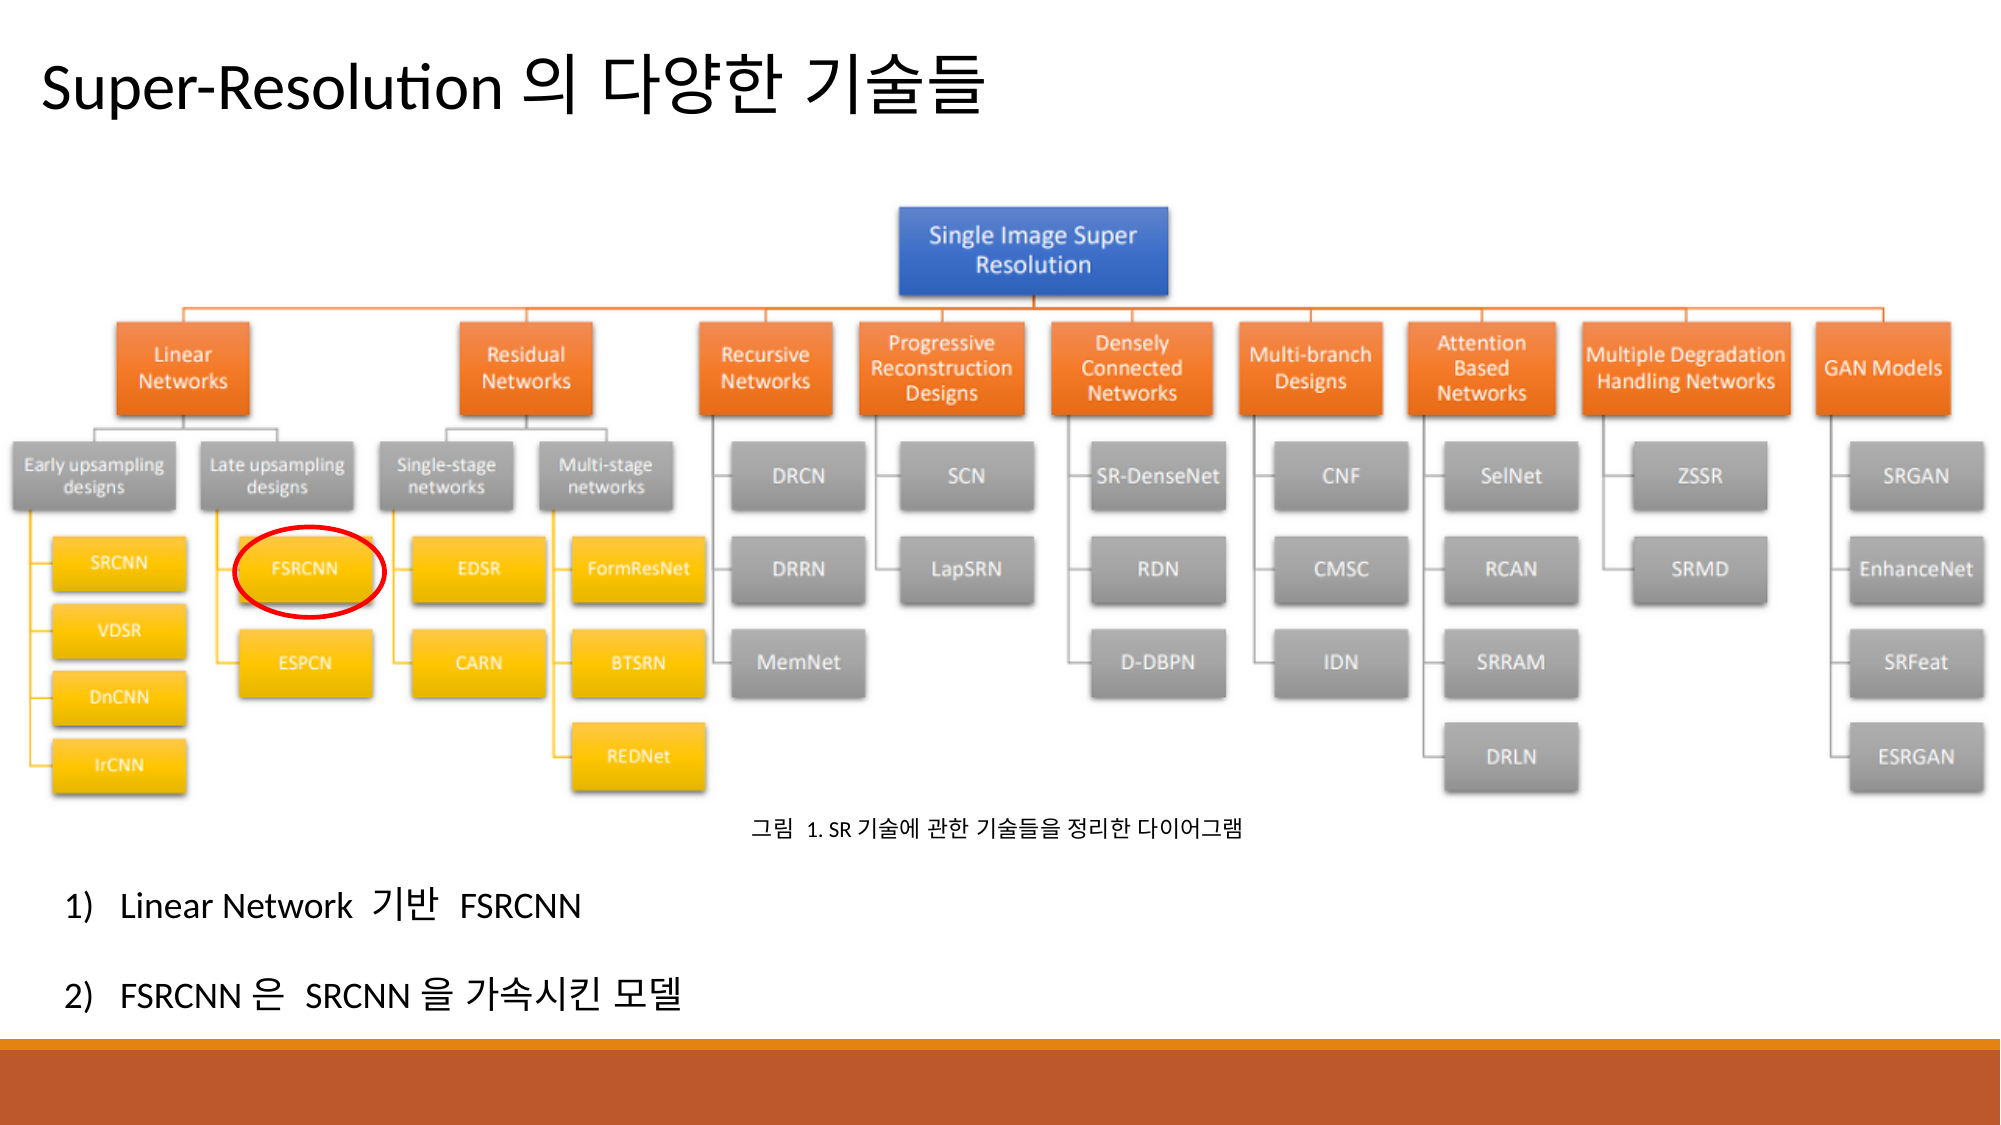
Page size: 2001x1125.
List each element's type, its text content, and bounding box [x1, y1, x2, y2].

text_box Linear Network 기반 FSRCNN FSRCNN은 SRCNN을 가속시킨 모델 [49, 873, 1904, 1024]
text_box 그림 1. SR기술에 관한 기술들을 정리한 다이어그램 [92, 818, 1904, 850]
text_box Super-Resolution의 다양한 기술들 [26, 35, 1281, 131]
picture [0, 198, 1998, 808]
